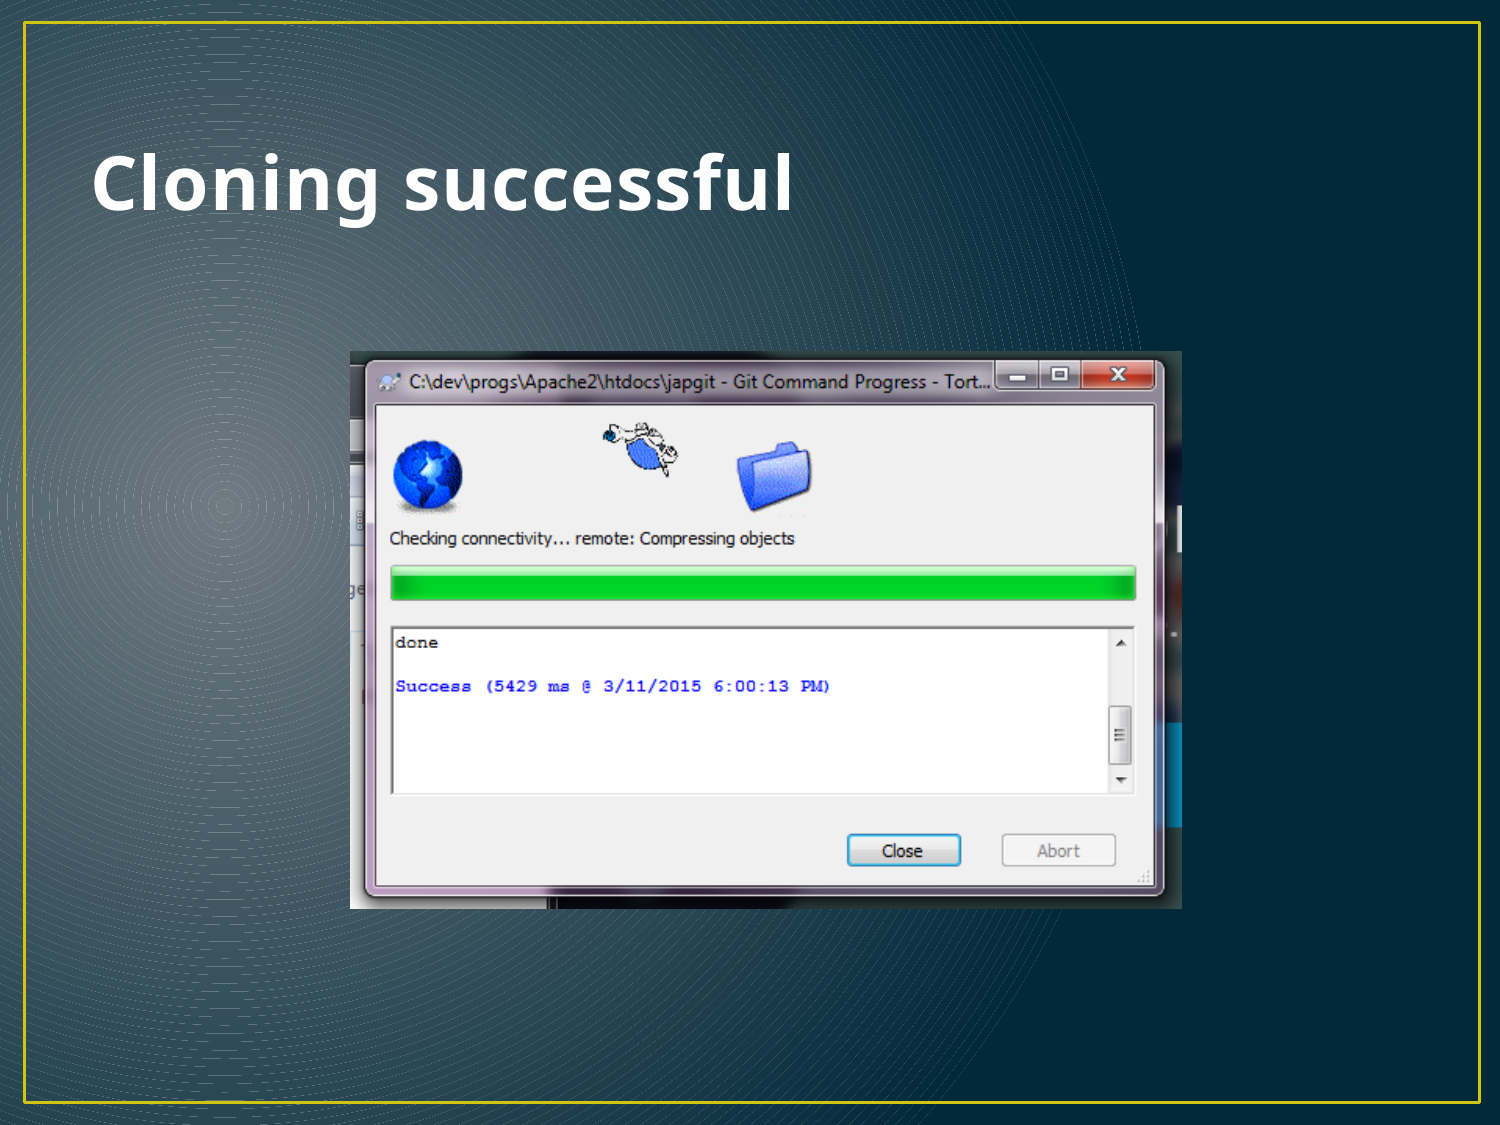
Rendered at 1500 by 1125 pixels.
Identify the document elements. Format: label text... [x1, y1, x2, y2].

picture [349, 345, 1181, 910]
title Cloning successful [75, 45, 1425, 233]
picture [1018, 915, 1030, 924]
